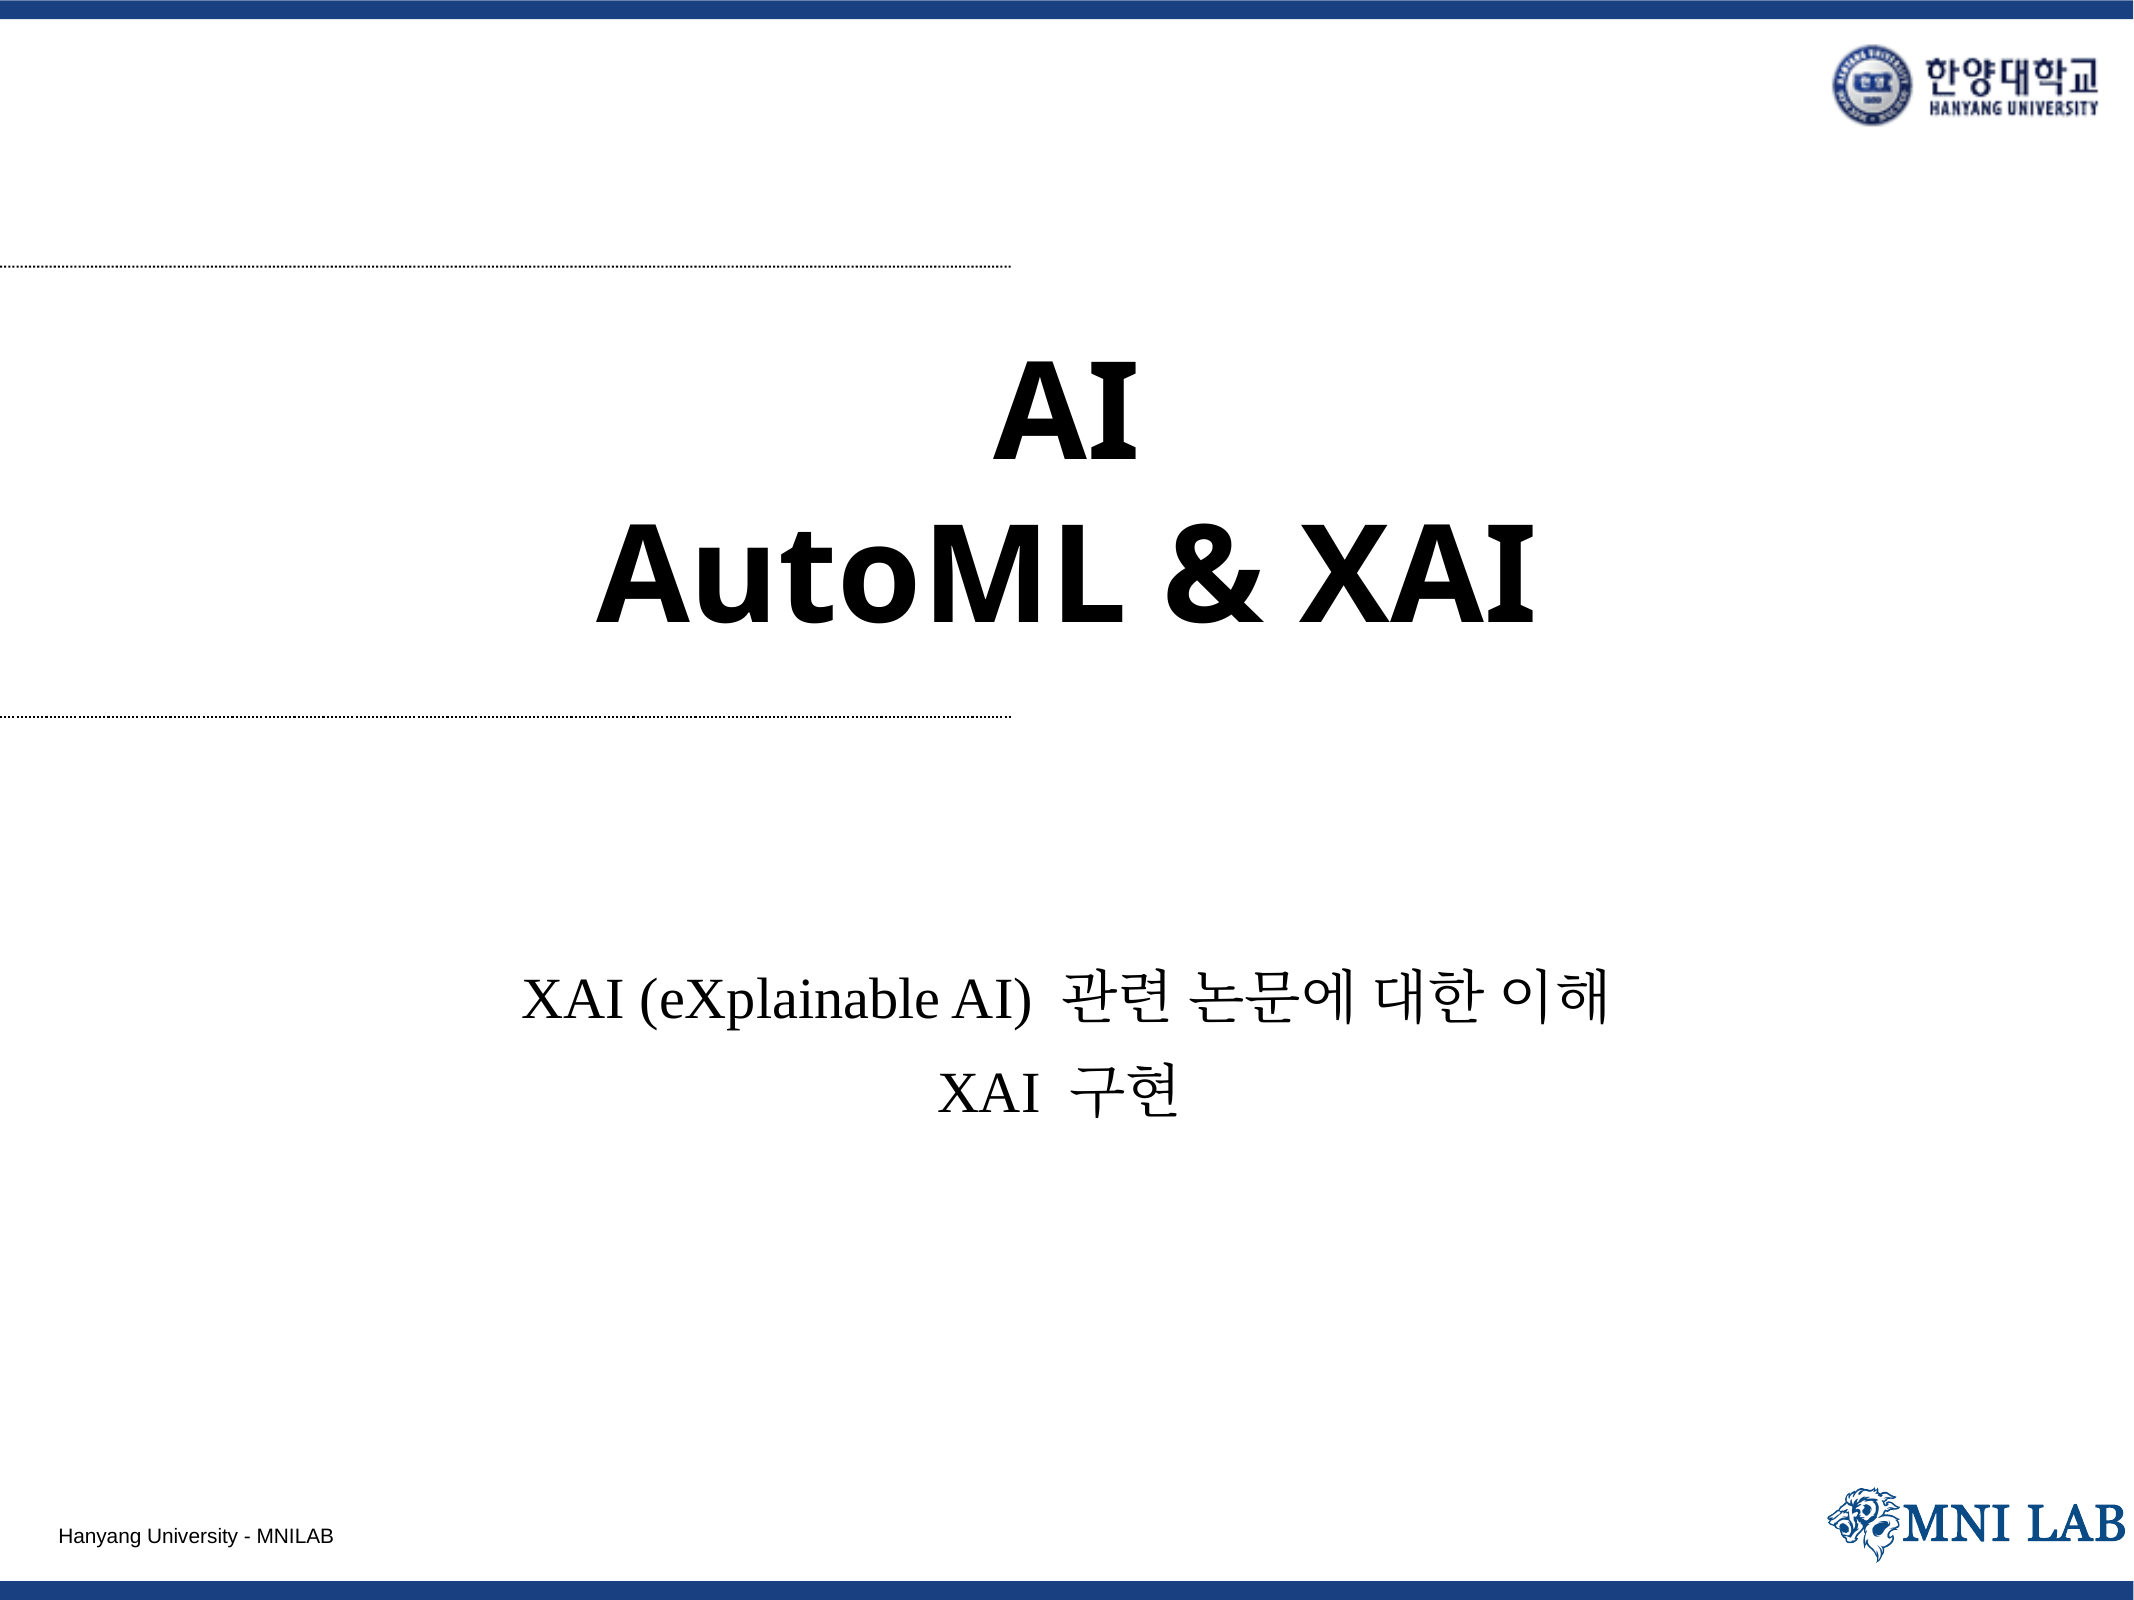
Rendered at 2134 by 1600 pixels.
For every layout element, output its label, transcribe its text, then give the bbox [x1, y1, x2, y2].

picture [1804, 43, 2134, 129]
picture [1827, 1487, 2128, 1563]
title AI AutoML & XAI [159, 314, 1974, 659]
